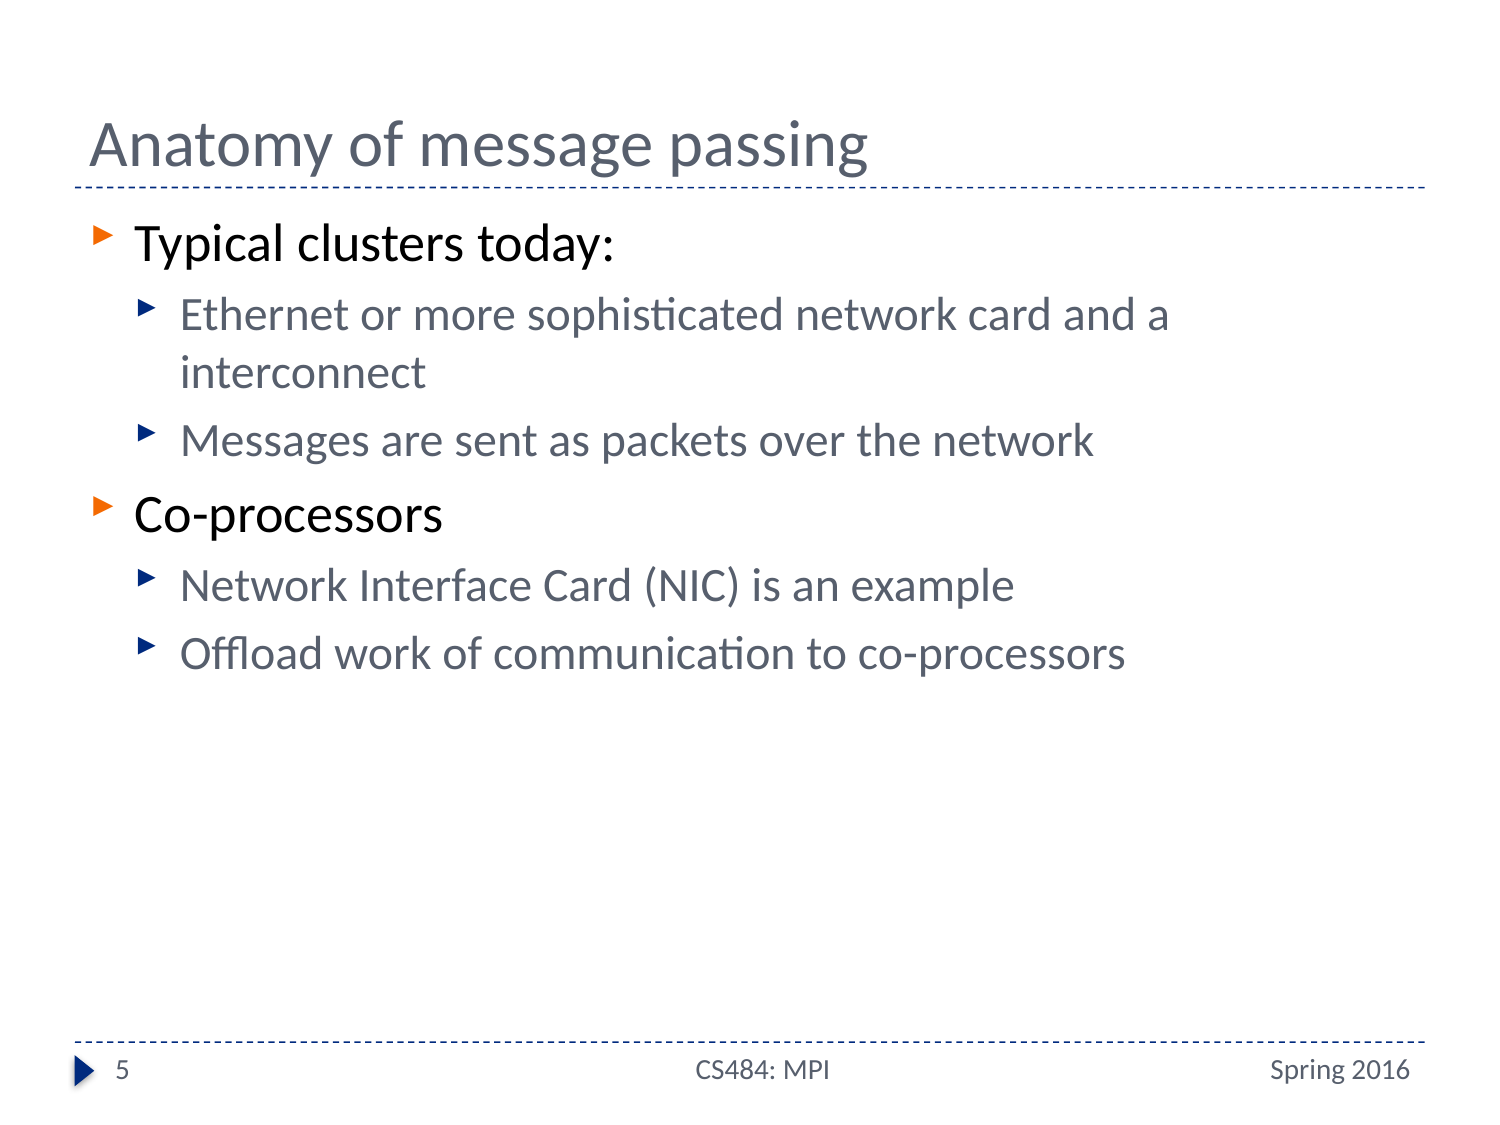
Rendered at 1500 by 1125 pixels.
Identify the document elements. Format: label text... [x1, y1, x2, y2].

title Anatomy of message passing [75, 24, 1425, 188]
slide_number Spring 2016 [1051, 1042, 1426, 1103]
list Typical clusters today: Ethernet or more sophisticated network card and a interconnect Messages are sent as packets over the network Co-processors Network Interface Card (NIC) is an example Offload work of communication to co-processors [75, 200, 1425, 1006]
slide_number 5 [100, 1042, 426, 1103]
footer CS484: MPI [475, 1042, 1051, 1103]
